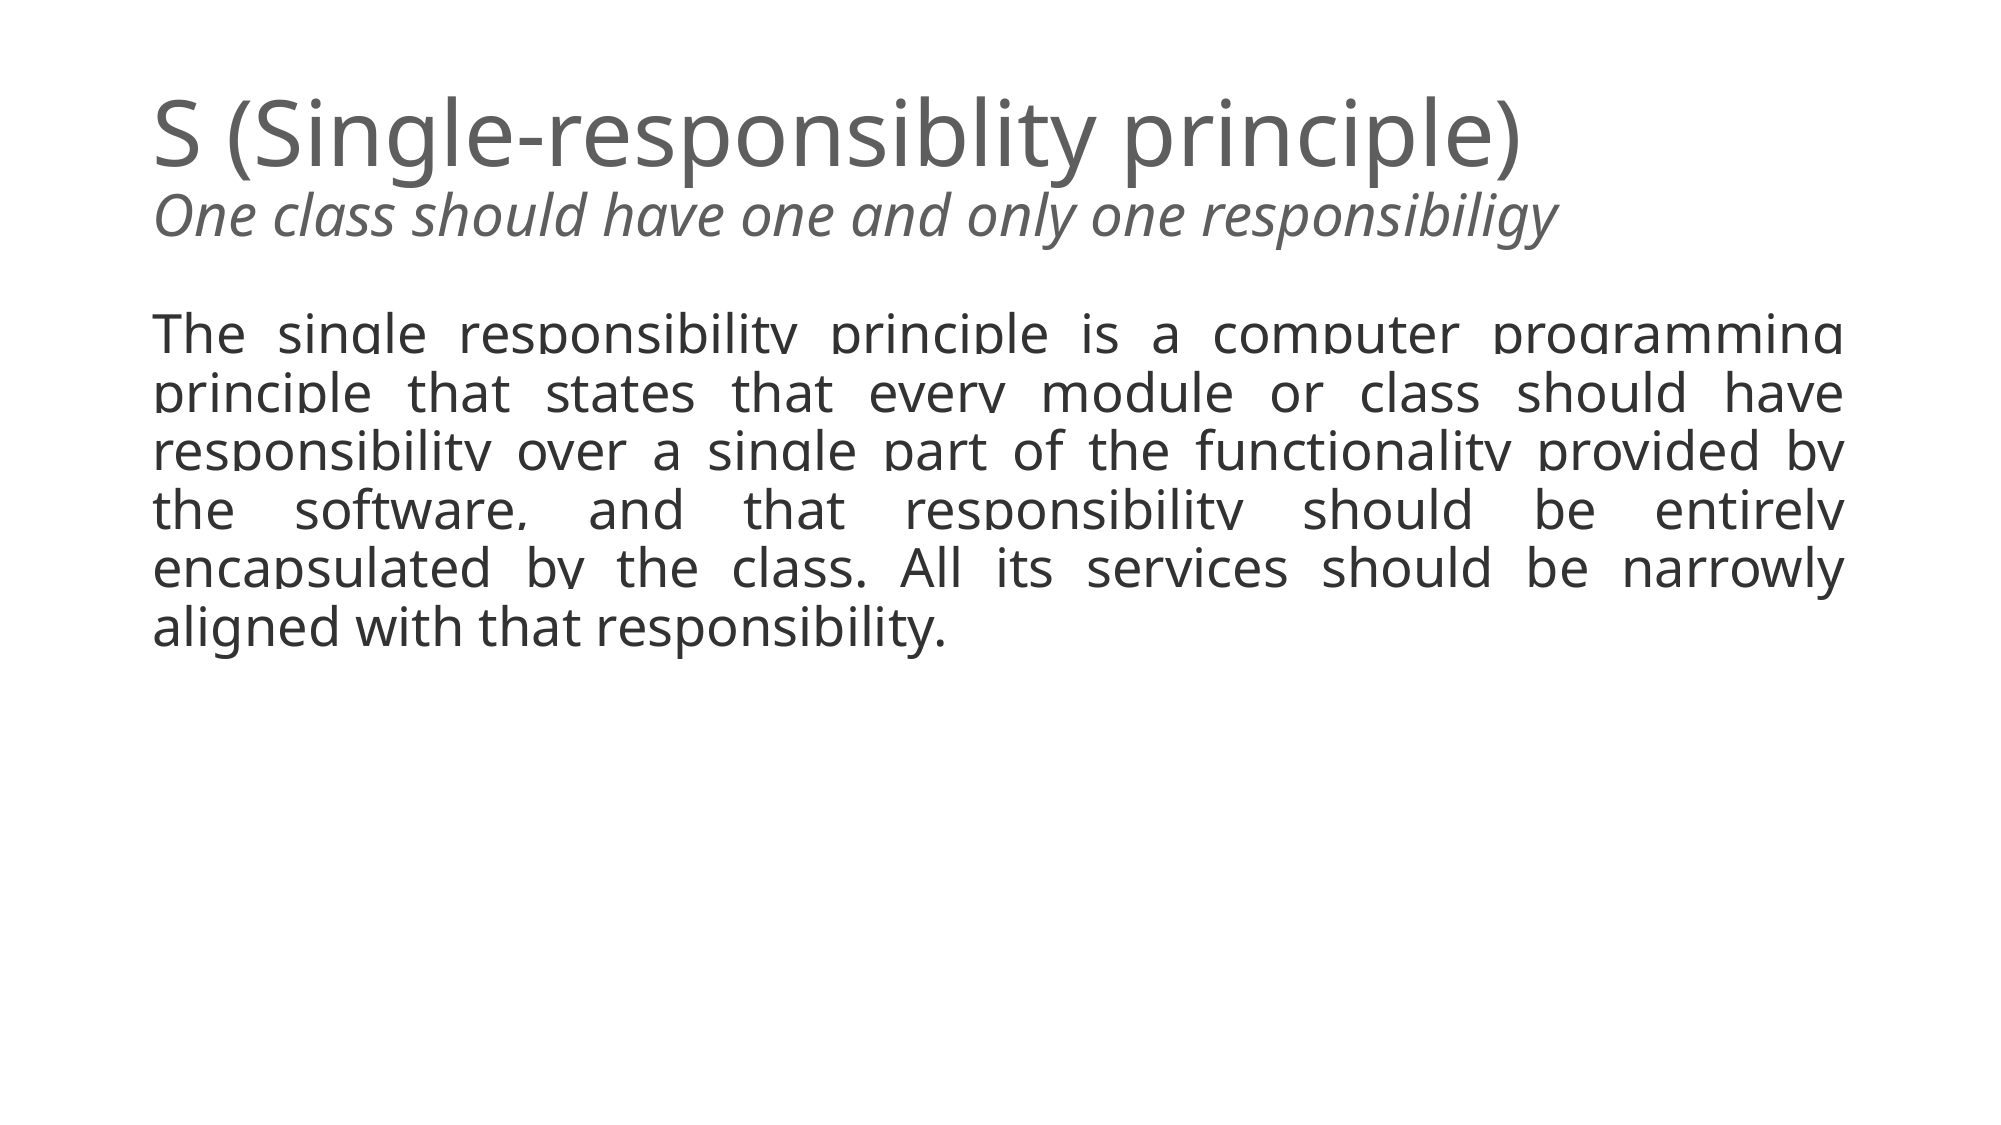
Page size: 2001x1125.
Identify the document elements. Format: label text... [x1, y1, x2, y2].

list The single responsibility principle is a computer programming principle that states that every module or class should have responsibility over a single part of the functionality provided by the software, and that responsibility should be entirely encapsulated by the class. All its services should be narrowly aligned with that responsibility. [137, 299, 1863, 1014]
title S (Single-responsiblity principle) One class should have one and only one responsibiligy [137, 59, 1863, 278]
